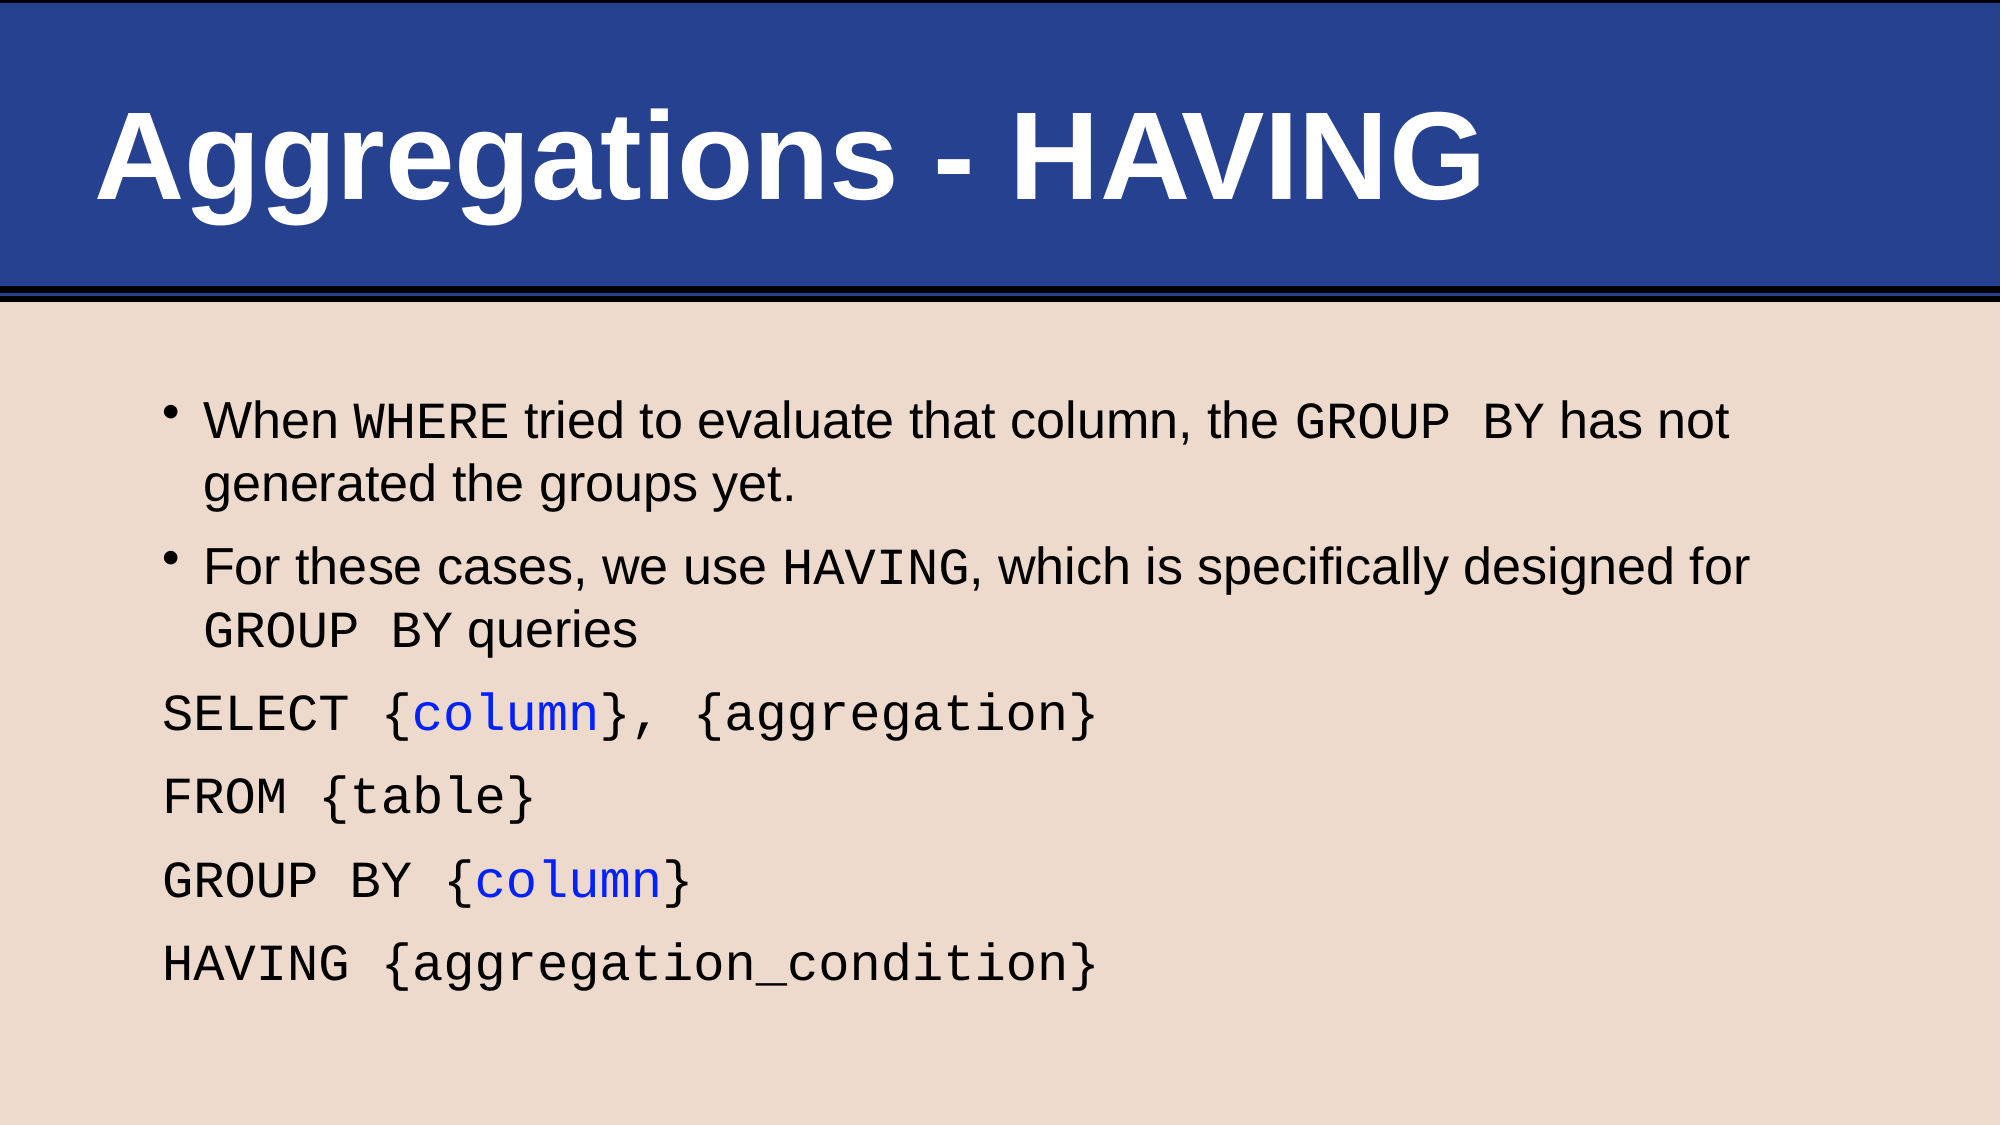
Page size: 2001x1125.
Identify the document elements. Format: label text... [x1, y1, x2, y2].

text_box When WHERE tried to evaluate that column, the GROUP BY has not generated the groups yet. For these cases, we use HAVING, which is specifically designed for GROUP BY queries SELECT {column}, {aggregation} FROM {table} GROUP BY {column} HAVING {aggregation_condition} [141, 366, 1858, 1011]
text_box [0, 290, 2000, 299]
title Aggregations - HAVING [73, 47, 1939, 252]
text_box [0, 0, 2000, 289]
